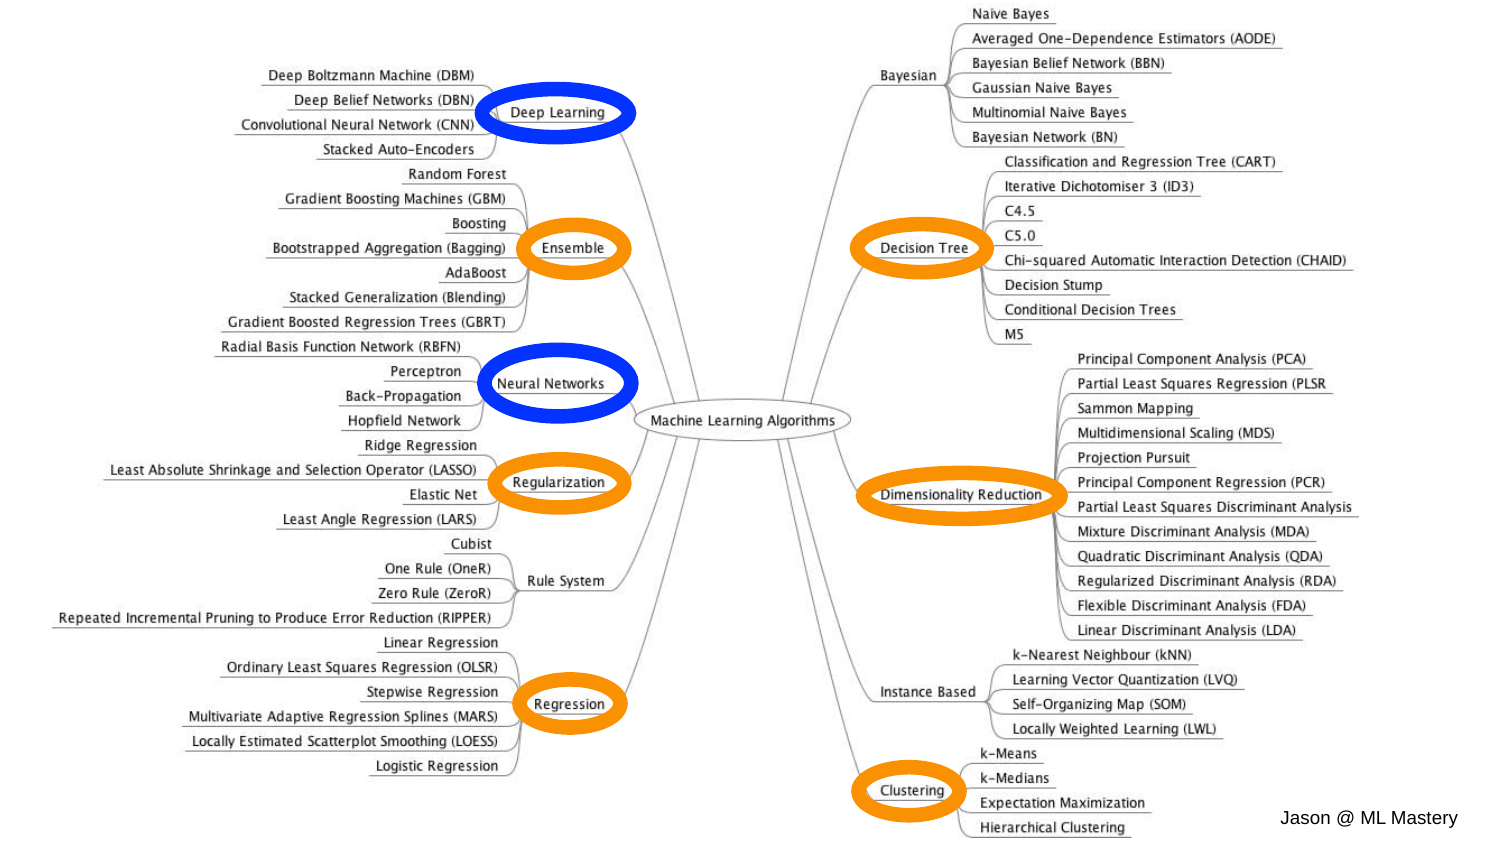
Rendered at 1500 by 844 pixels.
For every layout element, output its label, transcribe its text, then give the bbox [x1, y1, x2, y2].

picture [51, 2, 1359, 838]
text_box Jason @ ML Mastery [1361, 805, 1458, 844]
